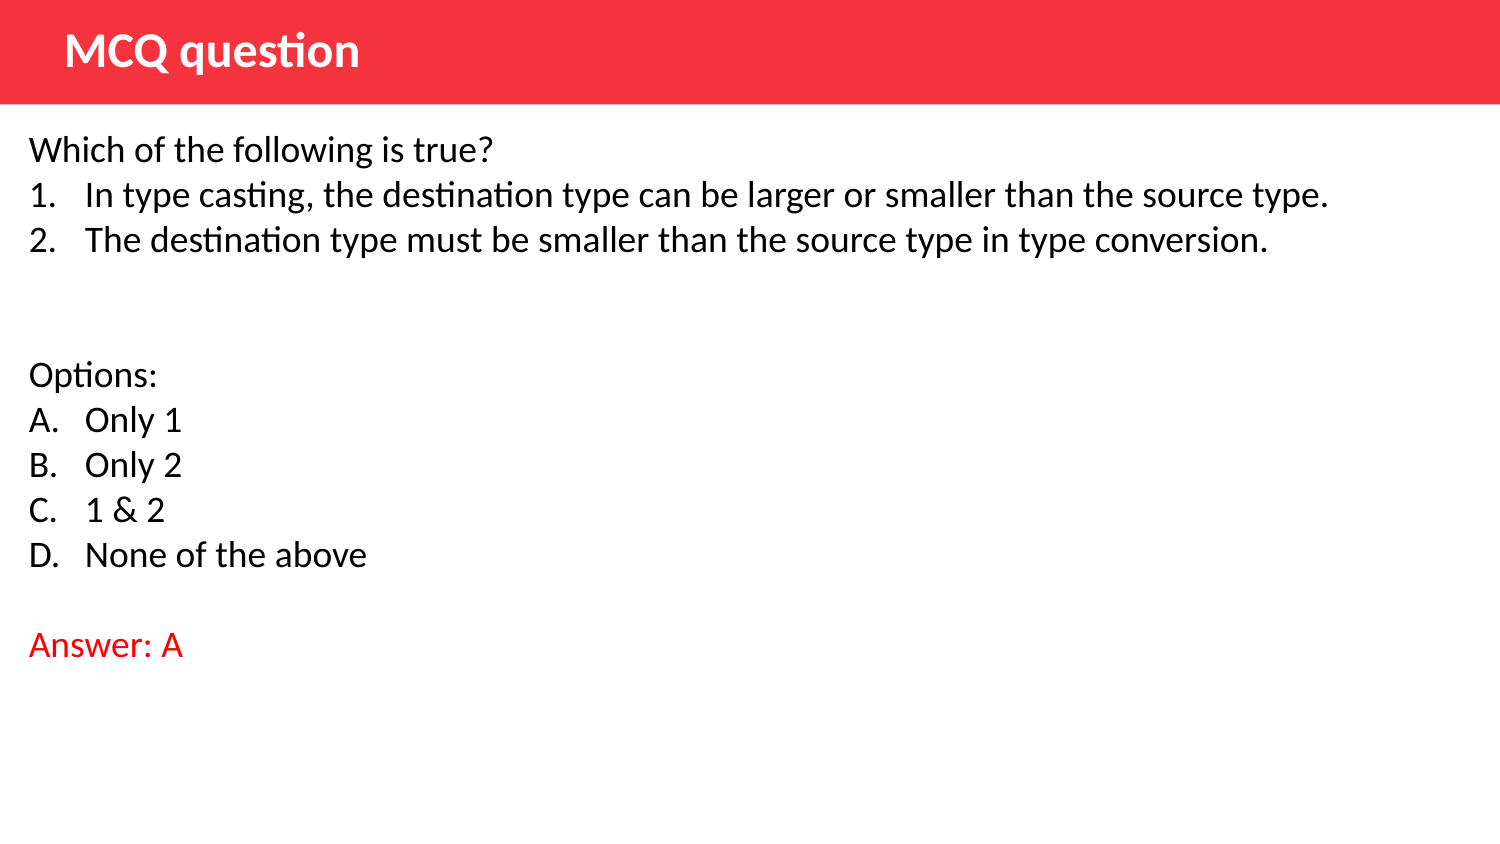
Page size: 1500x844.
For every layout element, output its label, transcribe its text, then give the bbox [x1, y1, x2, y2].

text_box Which of the following is true? In type casting, the destination type can be larger or smaller than the source type. The destination type must be smaller than the source type in type conversion. Options: Only 1 Only 2 1 & 2 None of the above Answer: A [13, 110, 1483, 829]
text_box [0, 0, 1500, 105]
text_box MCQ question [63, 15, 1203, 80]
